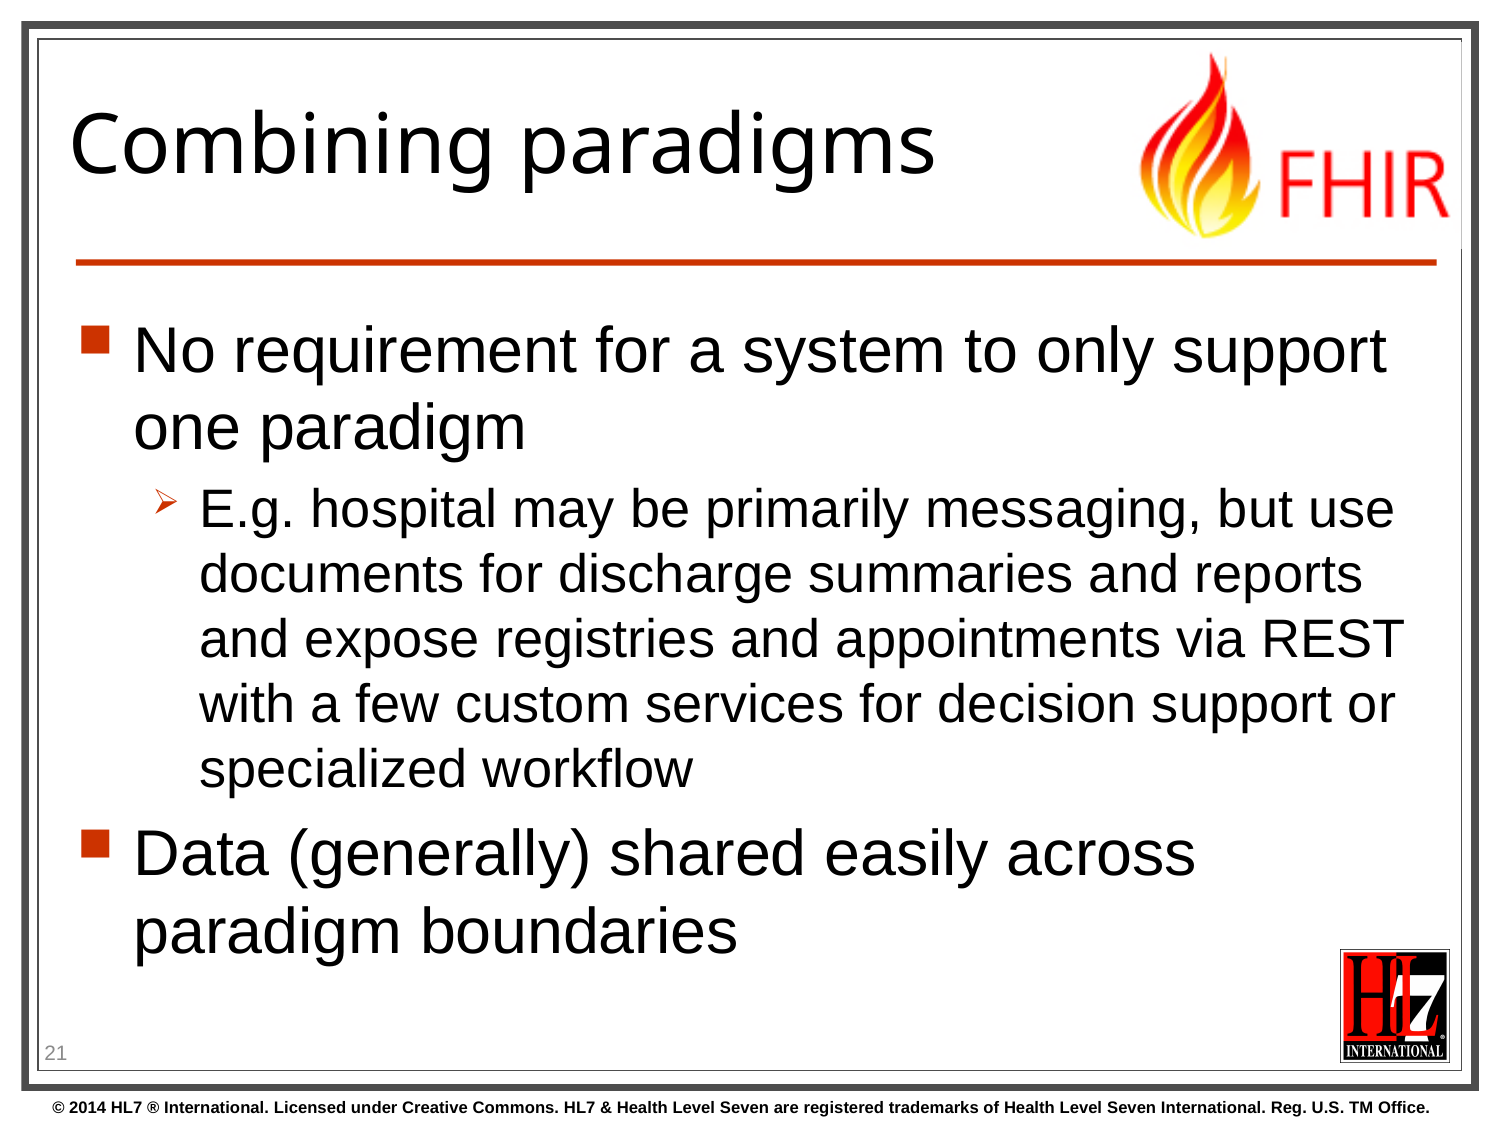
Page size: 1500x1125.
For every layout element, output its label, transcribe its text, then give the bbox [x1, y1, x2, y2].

list No requirement for a system to only support one paradigm E.g. hospital may be primarily messaging, but use documents for discharge summaries and reports and expose registries and appointments via REST with a few custom services for decision support or specialized workflow Data (generally) shared easily across paradigm boundaries [62, 299, 1438, 1035]
title Combining paradigms [53, 54, 1128, 244]
slide_number 21 [29, 1034, 148, 1071]
picture [1128, 42, 1462, 249]
picture [1340, 949, 1450, 1063]
